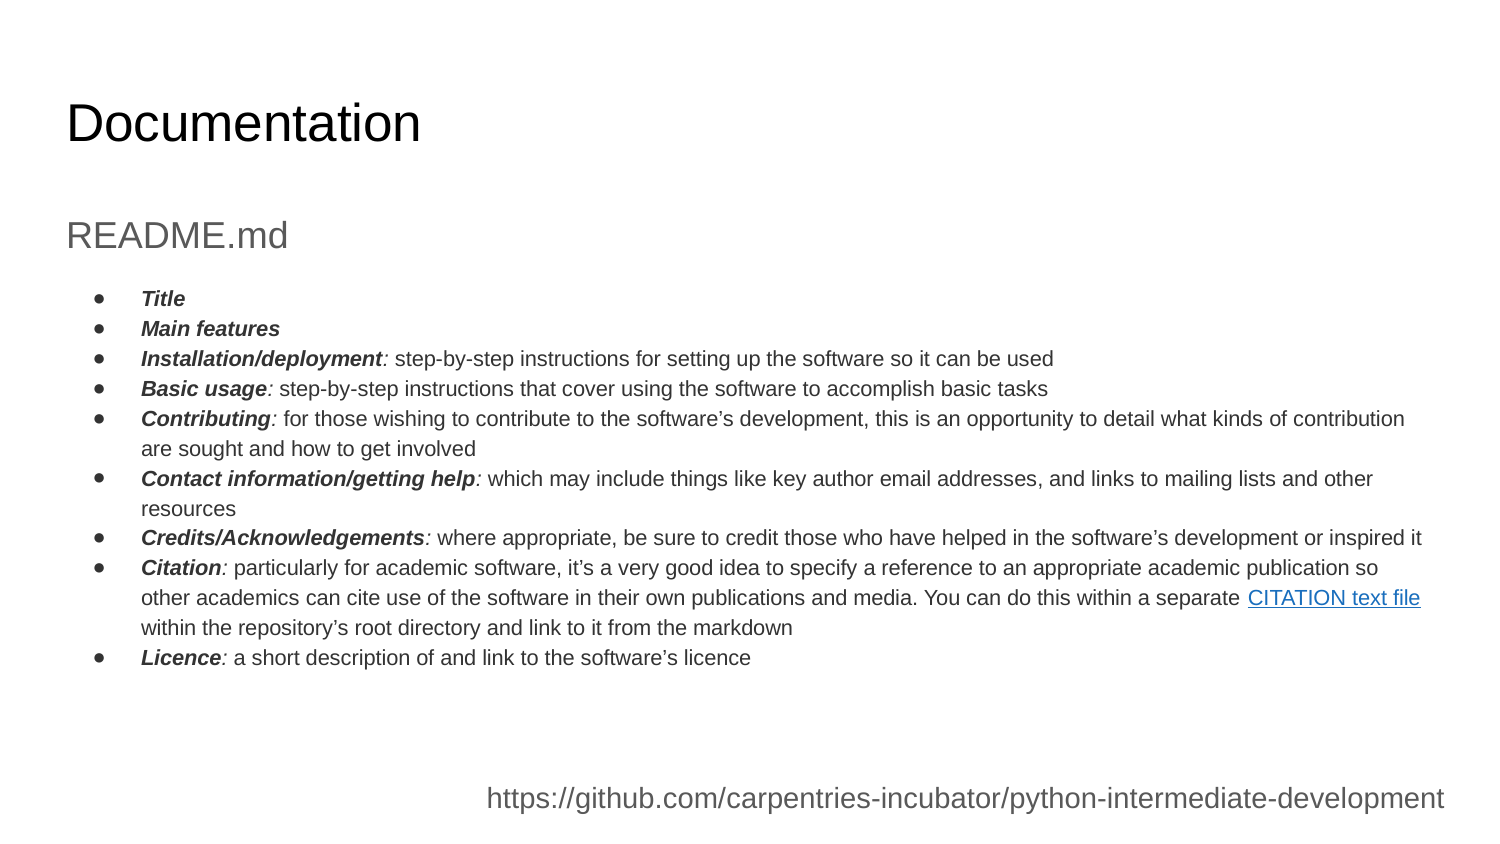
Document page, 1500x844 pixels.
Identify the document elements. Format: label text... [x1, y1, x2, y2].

text_box https://github.com/carpentries-incubator/python-intermediate-development [471, 764, 1500, 830]
list README.md Title Main features Installation/deployment: step-by-step instructions for setting up the software so it can be used Basic usage: step-by-step instructions that cover using the software to accomplish basic tasks Contributing: for those wishing to contribute to the software’s development, this is an opportunity to detail what kinds of contribution are sought and how to get involved Contact information/getting help: which may include things like key author email addresses, and links to mailing lists and other resources Credits/Acknowledgements: where appropriate, be sure to credit those who have helped in the software’s development or inspired it Citation: particularly for academic software, it’s a very good idea to specify a reference to an appropriate academic publication so other academics can cite use of the software in their own publications and media. You can do this within a separate CITATION text file within the repository’s root directory and link to it from the markdown Licence: a short description of and link to the software’s licence [51, 189, 1449, 750]
title Documentation [51, 72, 1449, 167]
